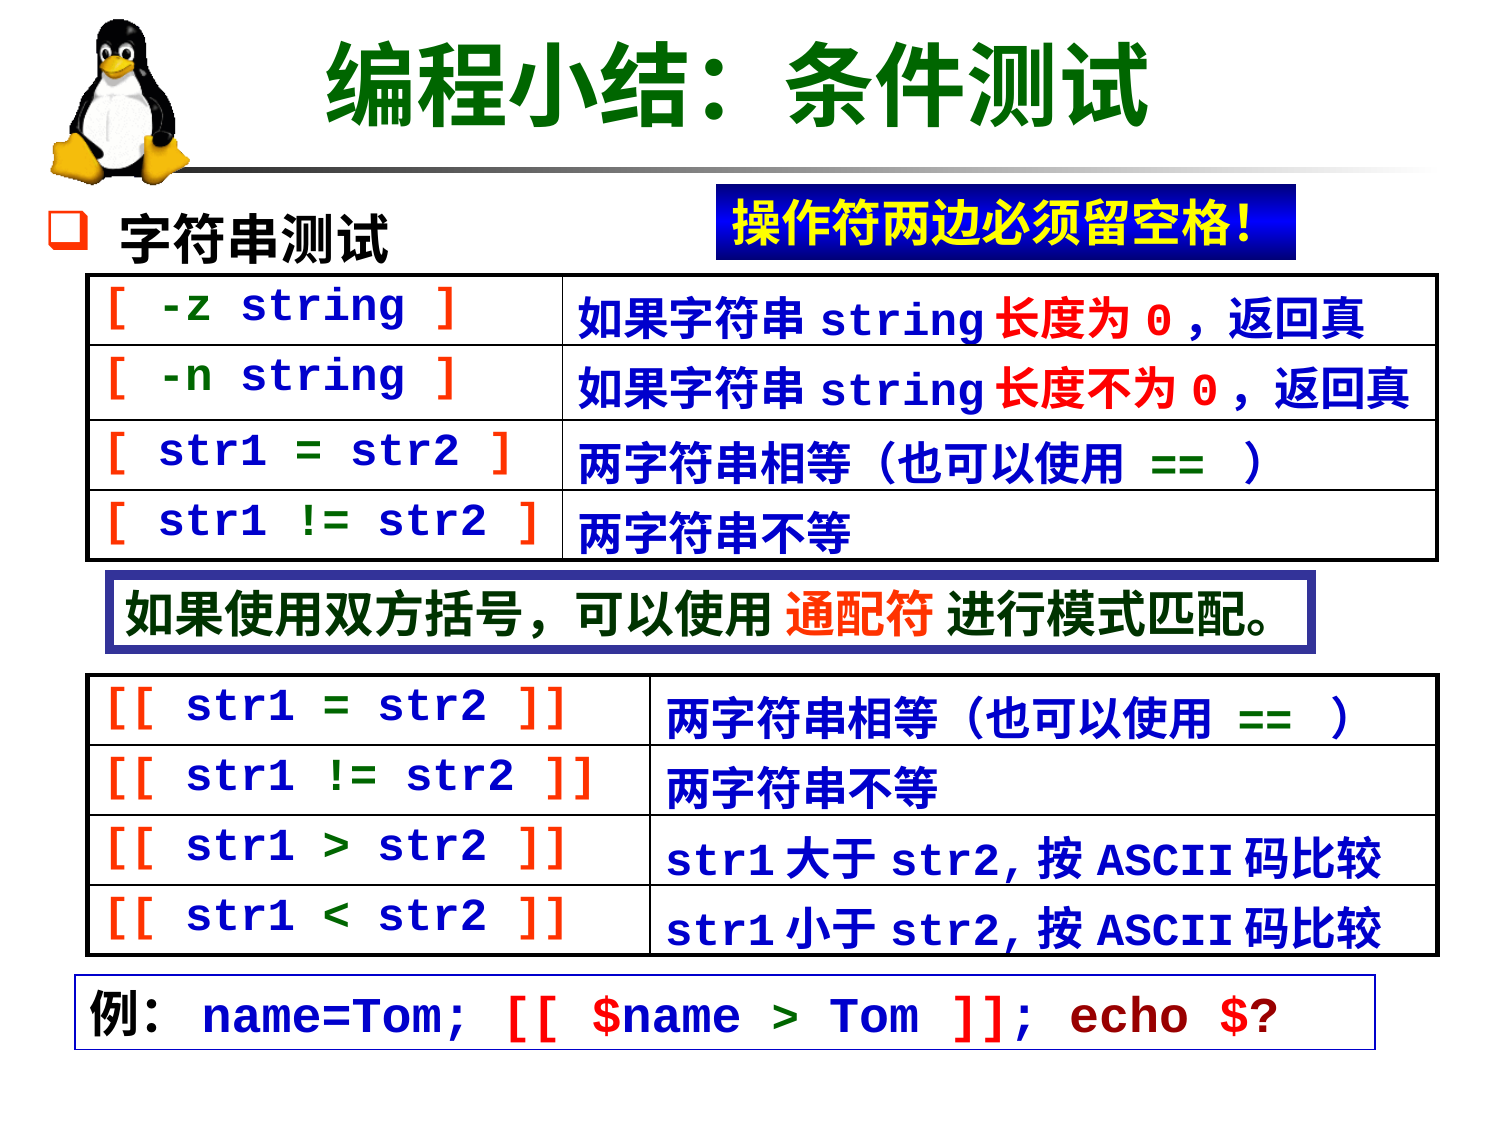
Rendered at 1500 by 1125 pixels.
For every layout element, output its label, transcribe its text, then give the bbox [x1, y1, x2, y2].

table_header [[ str1 = str2 ]] [90, 677, 649, 744]
table_cell [ -n string ] [90, 346, 562, 419]
text_box 例：name=Tom; [[ $name > Tom ]]; echo $? [75, 974, 1375, 1050]
table_cell 两字符串相等（也可以使用 == ） [563, 421, 1435, 489]
table_cell [[ str1 < str2 ]] [90, 886, 649, 953]
text_box 如果使用双方括号，可以使用 通配符 进行模式匹配。 [109, 574, 1312, 650]
table_cell [ str1 != str2 ] [90, 491, 562, 558]
table_cell [[ str1 > str2 ]] [90, 816, 649, 884]
table_cell [[ str1 != str2 ]] [90, 746, 649, 814]
table_cell 两字符串不等 [563, 491, 1435, 558]
table_cell str1小于str2,按ASCII码比较 [651, 886, 1435, 953]
table_header [ -z string ] [90, 277, 562, 344]
table_cell 两字符串不等 [651, 746, 1435, 814]
title 编程小结：条件测试 [212, 0, 1262, 146]
table_cell str1大于str2,按ASCII码比较 [651, 816, 1435, 884]
table_cell 如果字符串string长度不为0，返回真 [563, 346, 1435, 419]
table_cell [ str1 = str2 ] [90, 421, 562, 489]
table_header 如果字符串string长度为0，返回真 [563, 277, 1435, 344]
text_box 操作符两边必须留空格！ [716, 184, 1296, 260]
text_box 字符串测试 [29, 184, 768, 278]
table_header 两字符串相等（也可以使用 == ） [651, 677, 1435, 744]
picture [37, 0, 219, 184]
